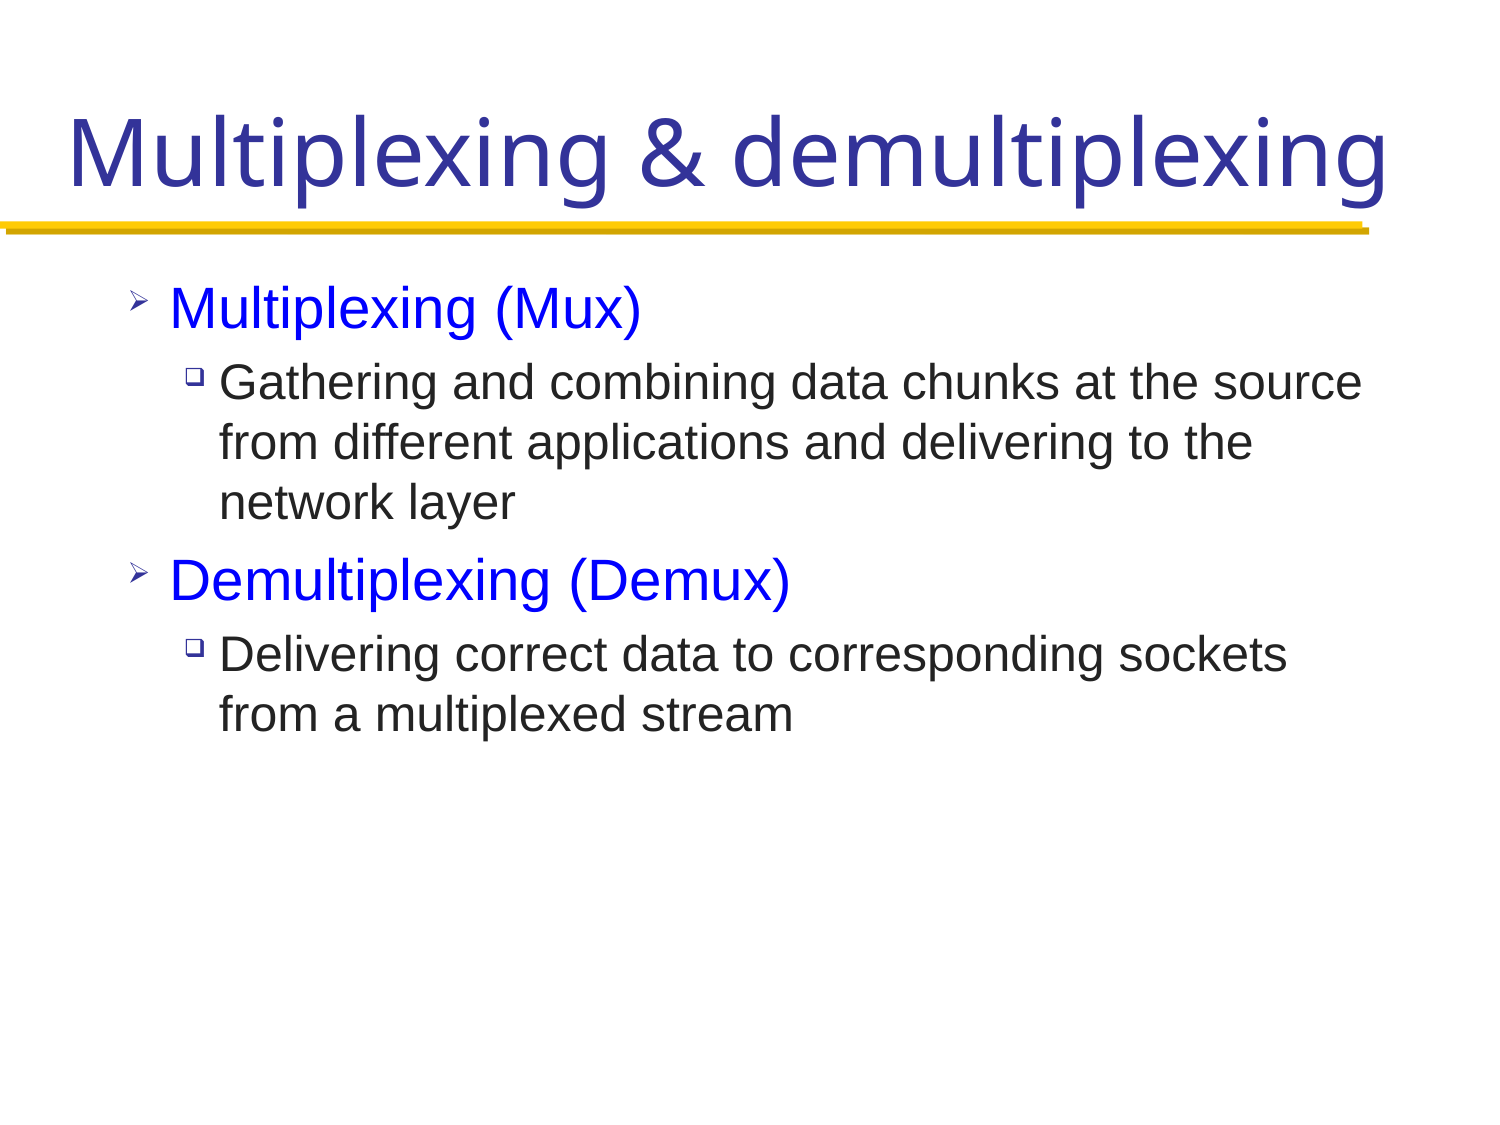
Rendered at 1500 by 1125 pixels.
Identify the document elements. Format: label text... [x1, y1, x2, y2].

title Multiplexing & demultiplexing [49, 24, 1451, 213]
list Multiplexing (Mux) Gathering and combining data chunks at the source from different applications and delivering to the network layer Demultiplexing (Demux) Delivering correct data to corresponding sockets from a multiplexed stream [112, 262, 1413, 988]
